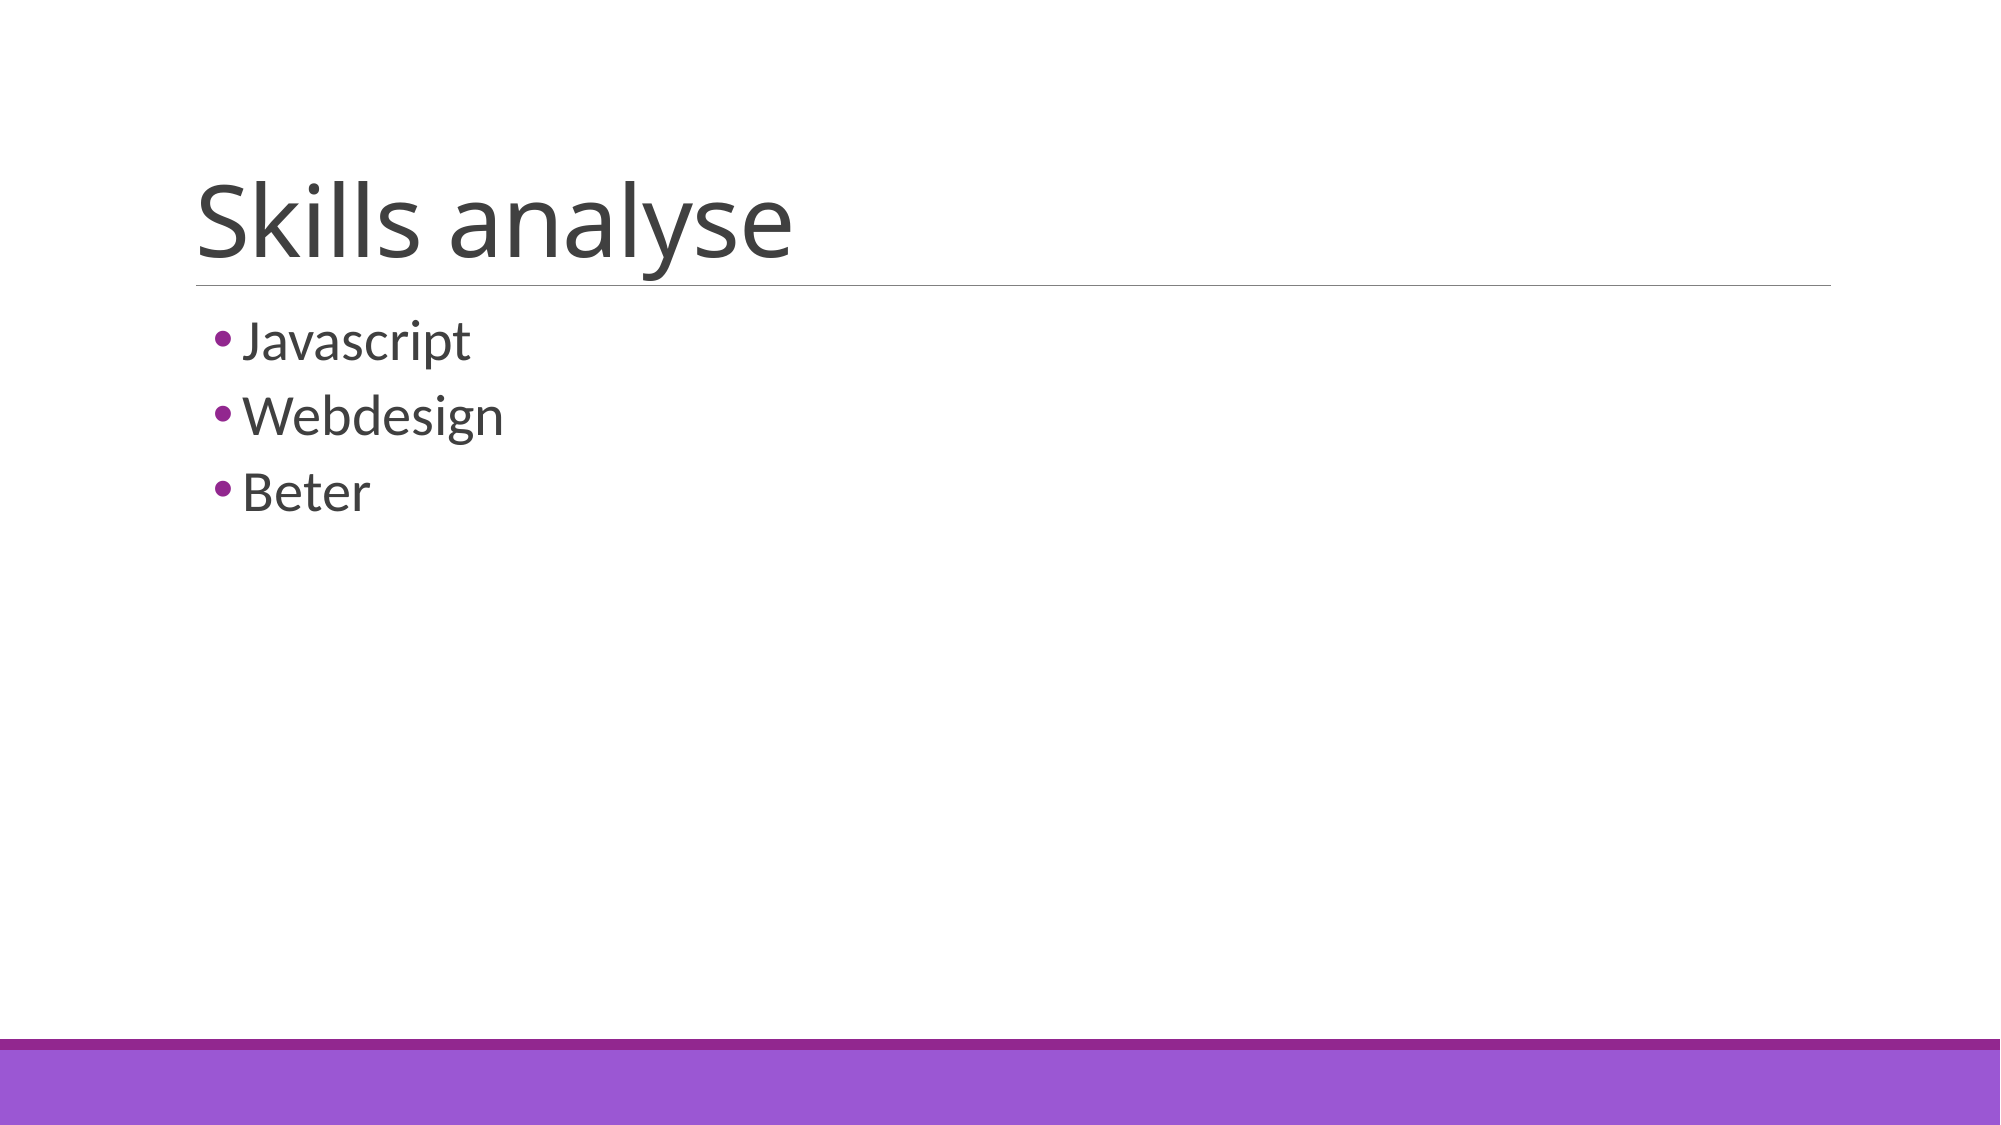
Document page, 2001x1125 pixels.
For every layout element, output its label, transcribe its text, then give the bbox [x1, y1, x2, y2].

list Javascript Webdesign Beter [180, 302, 1830, 963]
title Skills analyse [180, 47, 1830, 285]
